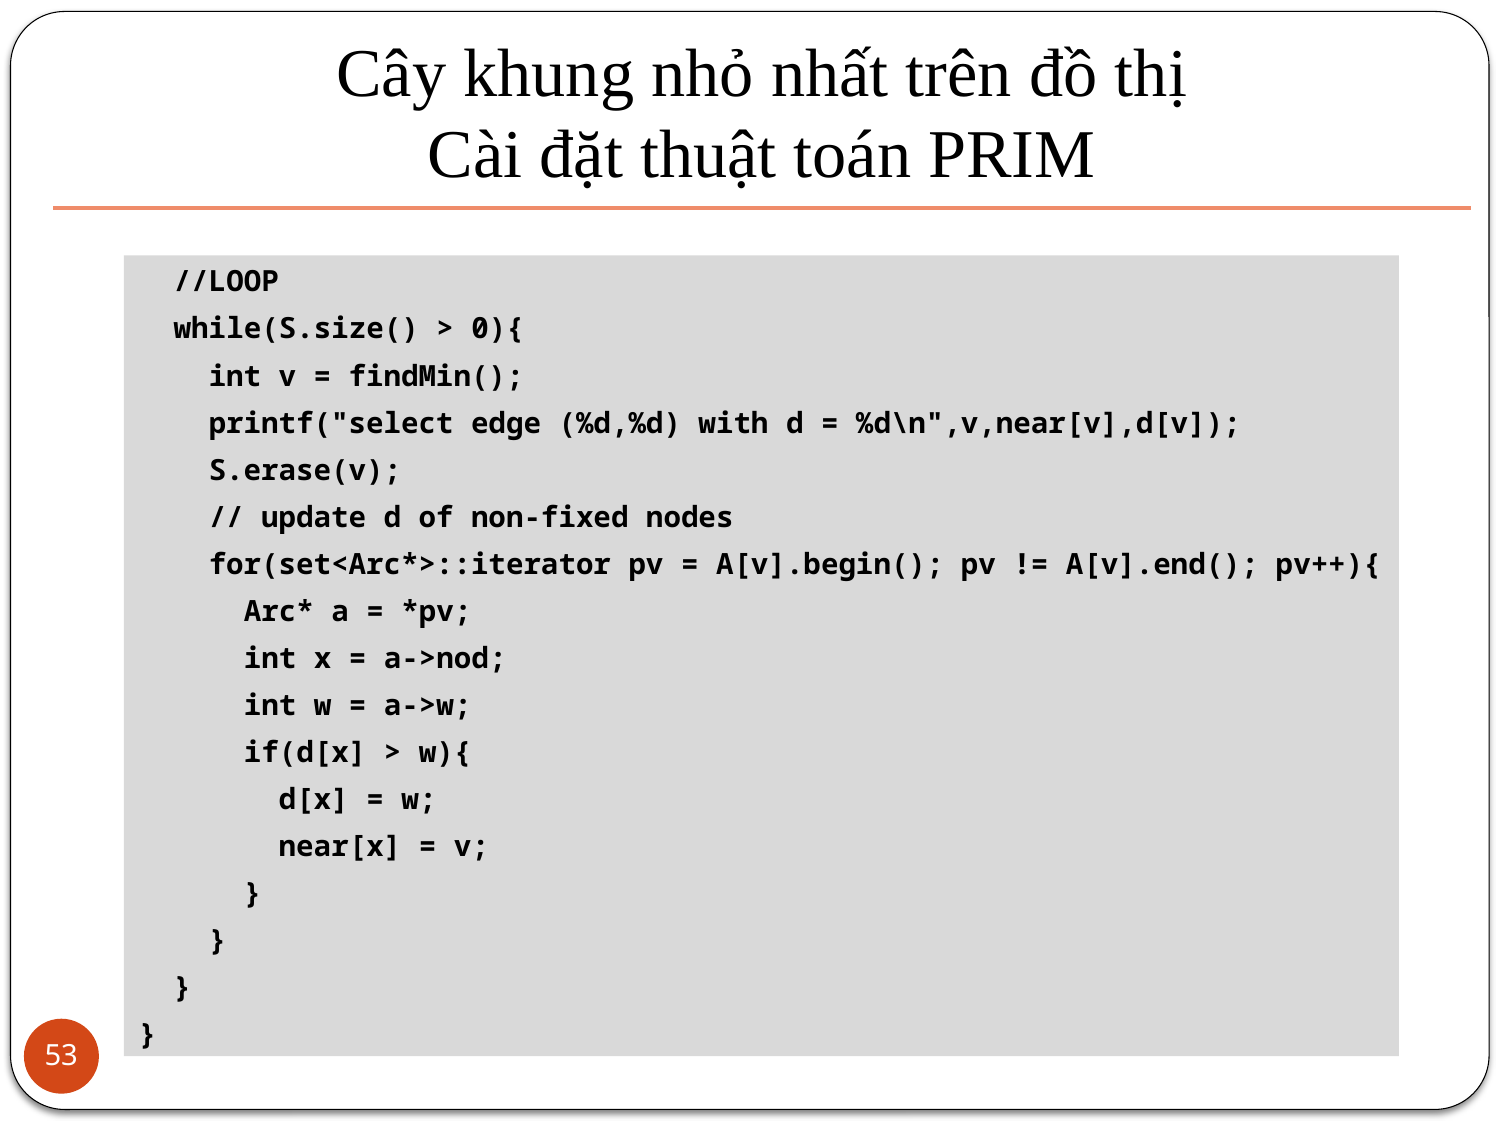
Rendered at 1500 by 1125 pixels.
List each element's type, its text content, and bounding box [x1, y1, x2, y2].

slide_number 53 [23, 1018, 99, 1094]
title Cây khung nhỏ nhất trên đồ thị Cài đặt thuật toán PRIM [53, 19, 1471, 206]
list //LOOP while(S.size() > 0){ int v = findMin(); printf("select edge (%d,%d) with d = %d\n",v,near[v],d[v]); S.erase(v); // update d of non-fixed nodes for(set<Arc*>::iterator pv = A[v].begin(); pv != A[v].end(); pv++){ Arc* a = *pv; int x = a->nod; int w = a->w; if(d[x] > w){ d[x] = w; near[x] = v; } } } } [123, 255, 1399, 1057]
